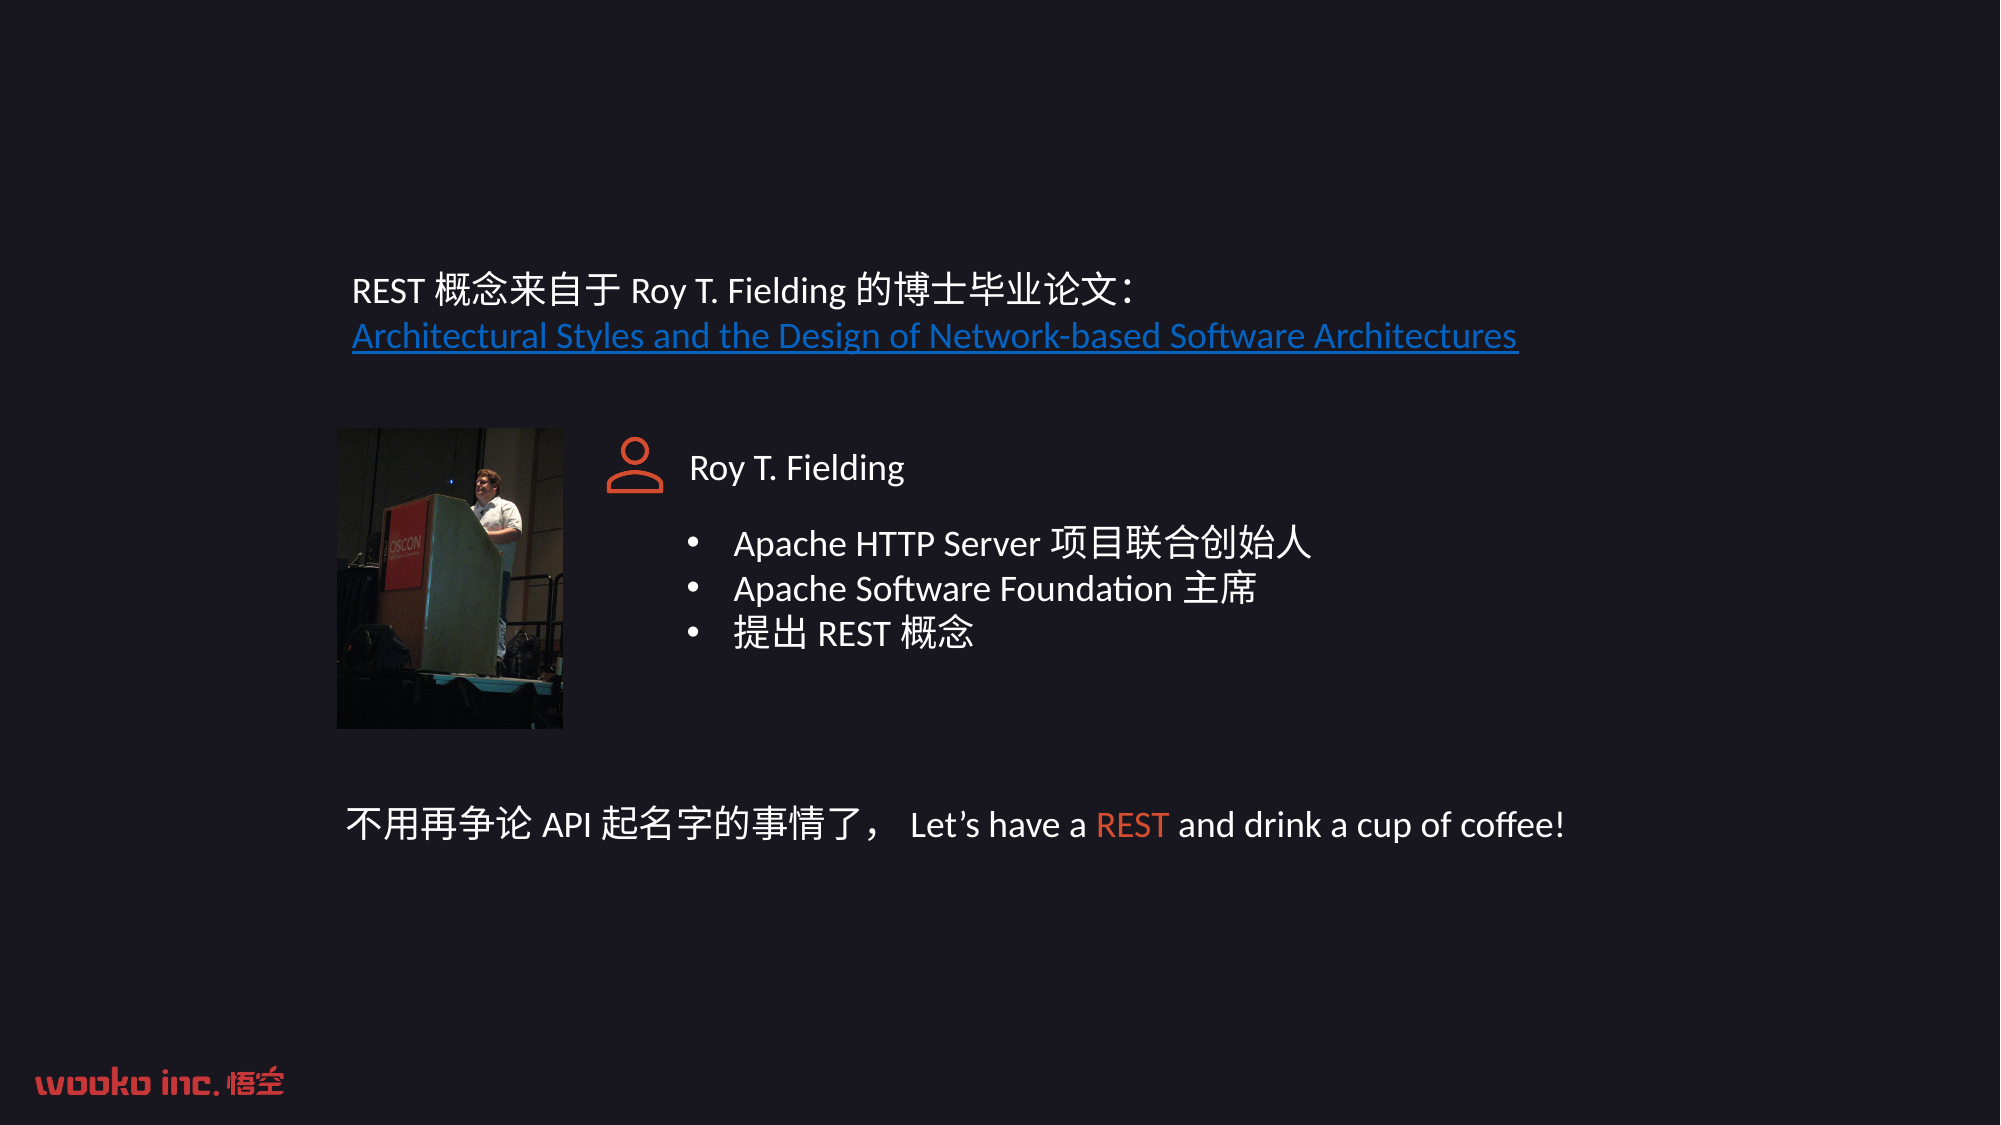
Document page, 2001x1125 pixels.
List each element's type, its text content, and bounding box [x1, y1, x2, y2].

text_box 不用再争论API起名字的事情了，Let’s have a REST and drink a cup of coffee! [330, 793, 1582, 853]
picture [597, 427, 673, 503]
picture [337, 428, 563, 729]
text_box Apache HTTP Server项目联合创始人 Apache Software Foundation主席 提出REST概念 [671, 511, 1328, 662]
picture [35, 1065, 284, 1096]
text_box Roy T. Fielding [674, 435, 920, 496]
text_box REST概念来自于Roy T. Fielding的博士毕业论文：Architectural Styles and the Design of Network-based Software Architectures [337, 258, 1764, 364]
